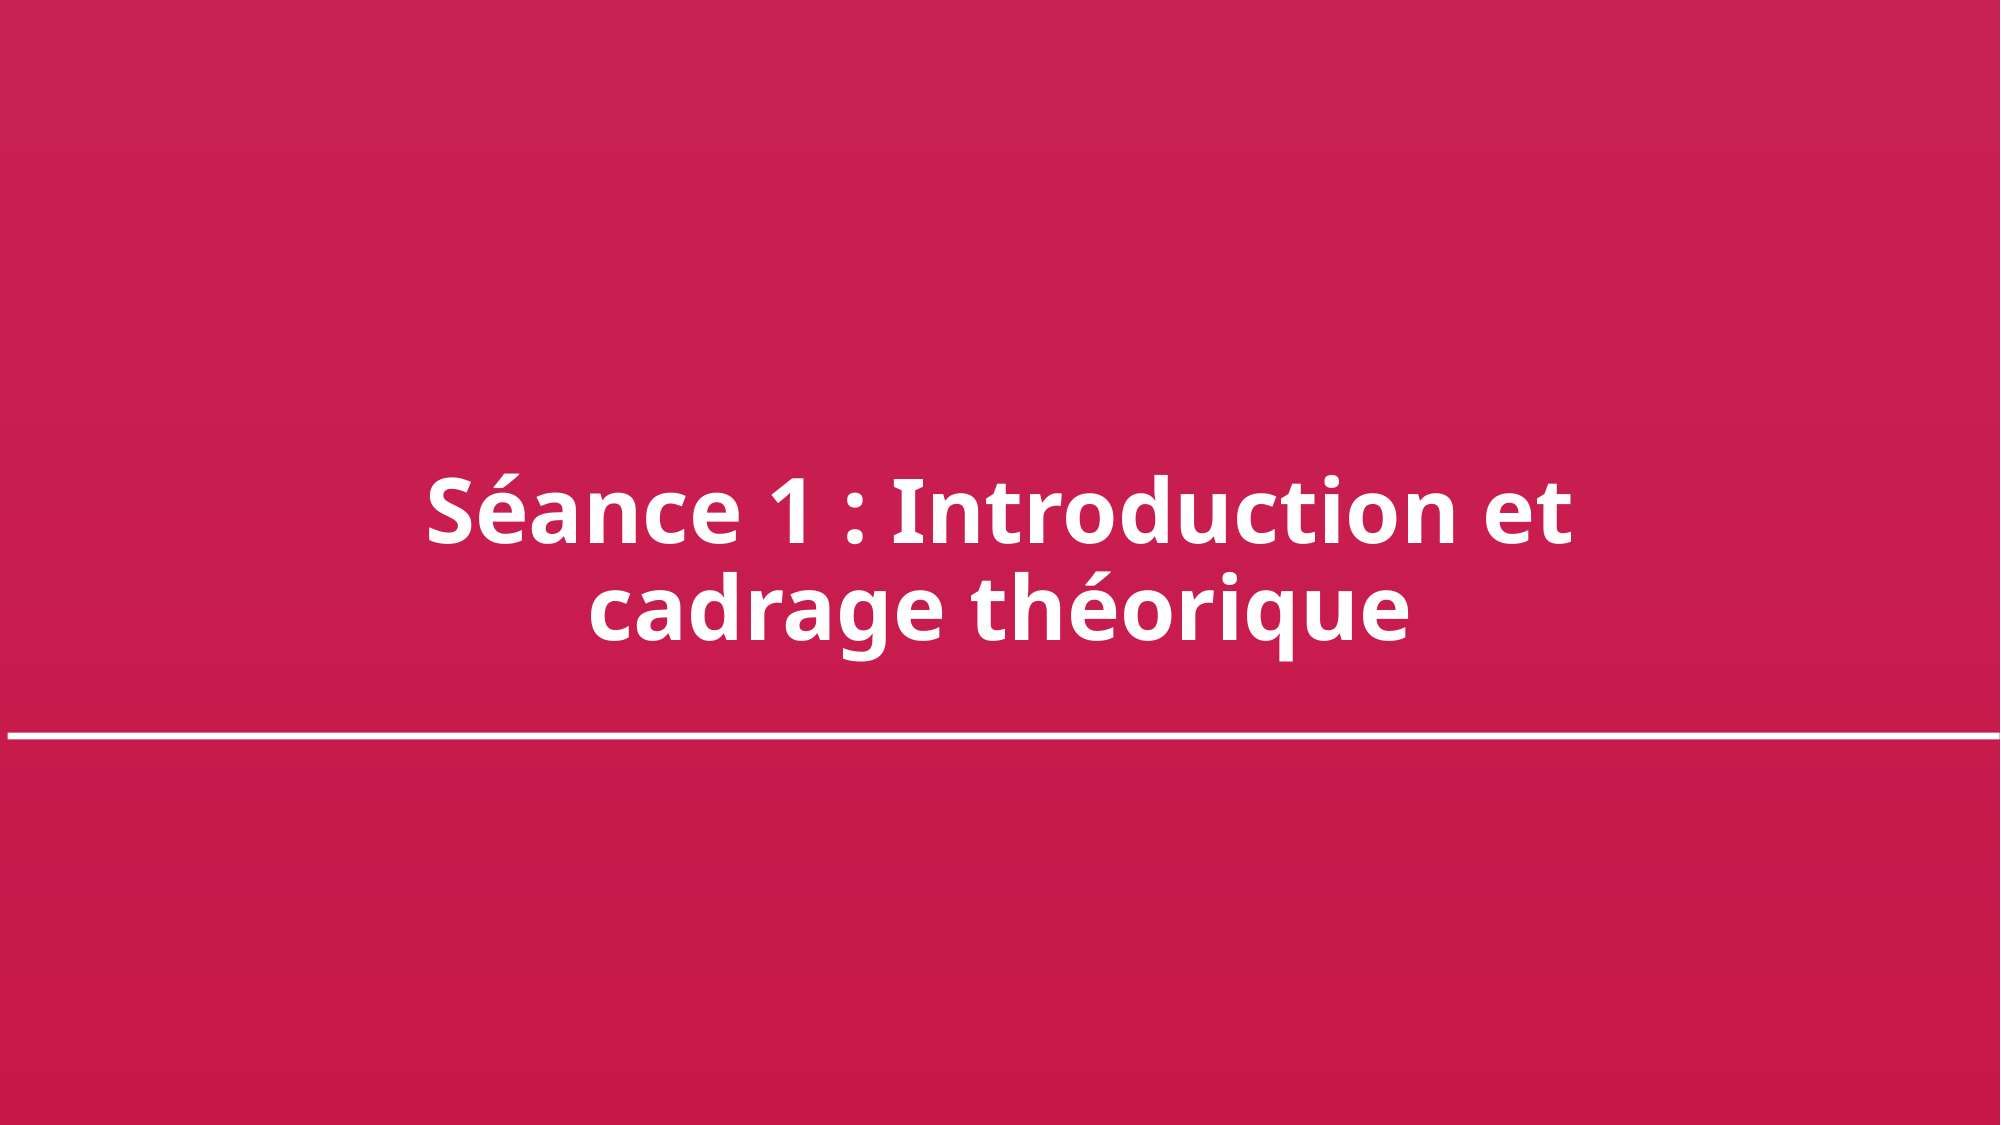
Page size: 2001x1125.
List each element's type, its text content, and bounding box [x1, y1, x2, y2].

text_box Séance 1 : Introduction et cadrage théorique [321, 452, 1679, 673]
